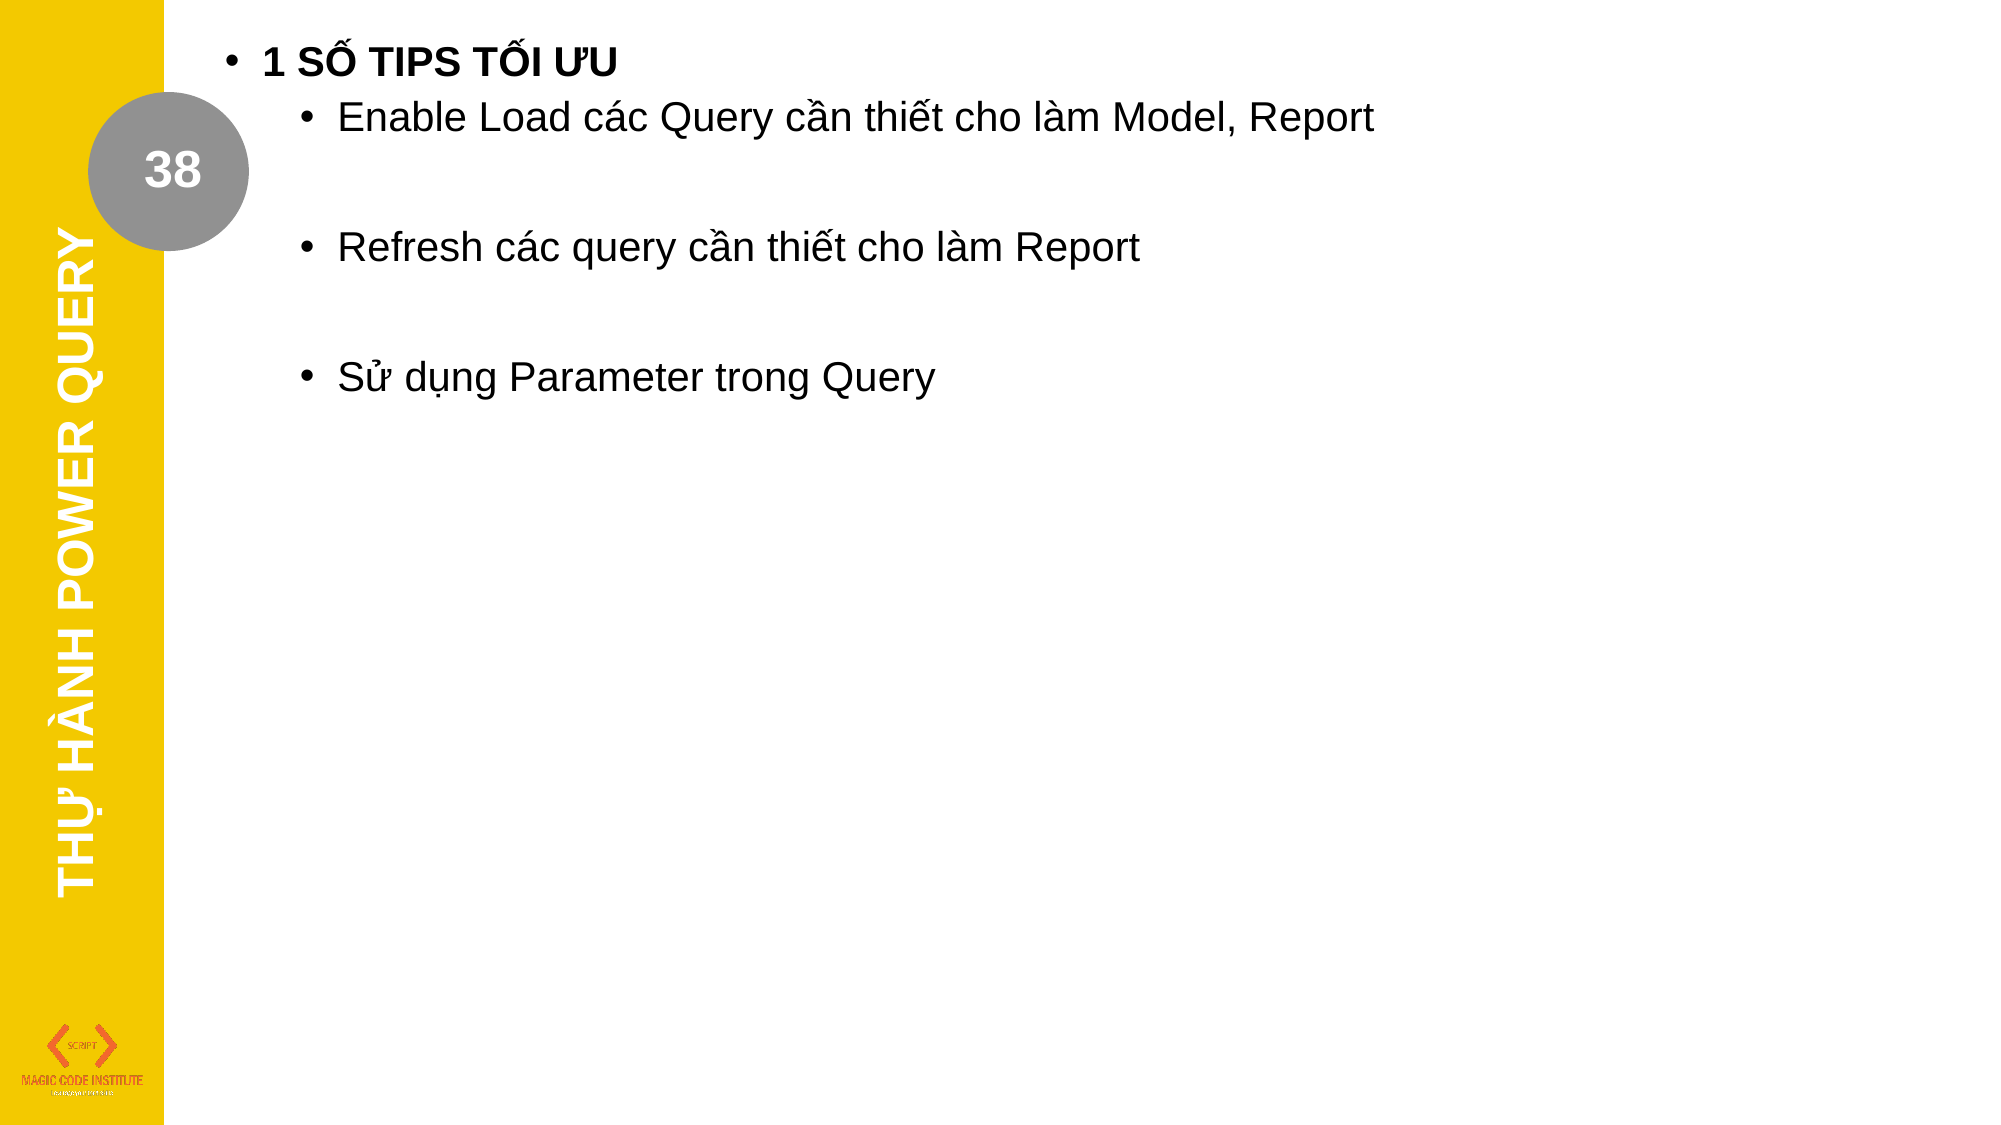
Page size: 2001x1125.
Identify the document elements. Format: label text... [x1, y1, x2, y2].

list 38 [137, 123, 210, 211]
list 1 SỐ TIPS TỐI ƯU Enable Load các Query cần thiết cho làm Model, Report Refresh các query cần thiết cho làm Report Sử dụng Parameter trong Query [209, 33, 1879, 1075]
picture [10, 1019, 153, 1102]
list THỰ HÀNH POWER QUERY [31, 221, 133, 904]
